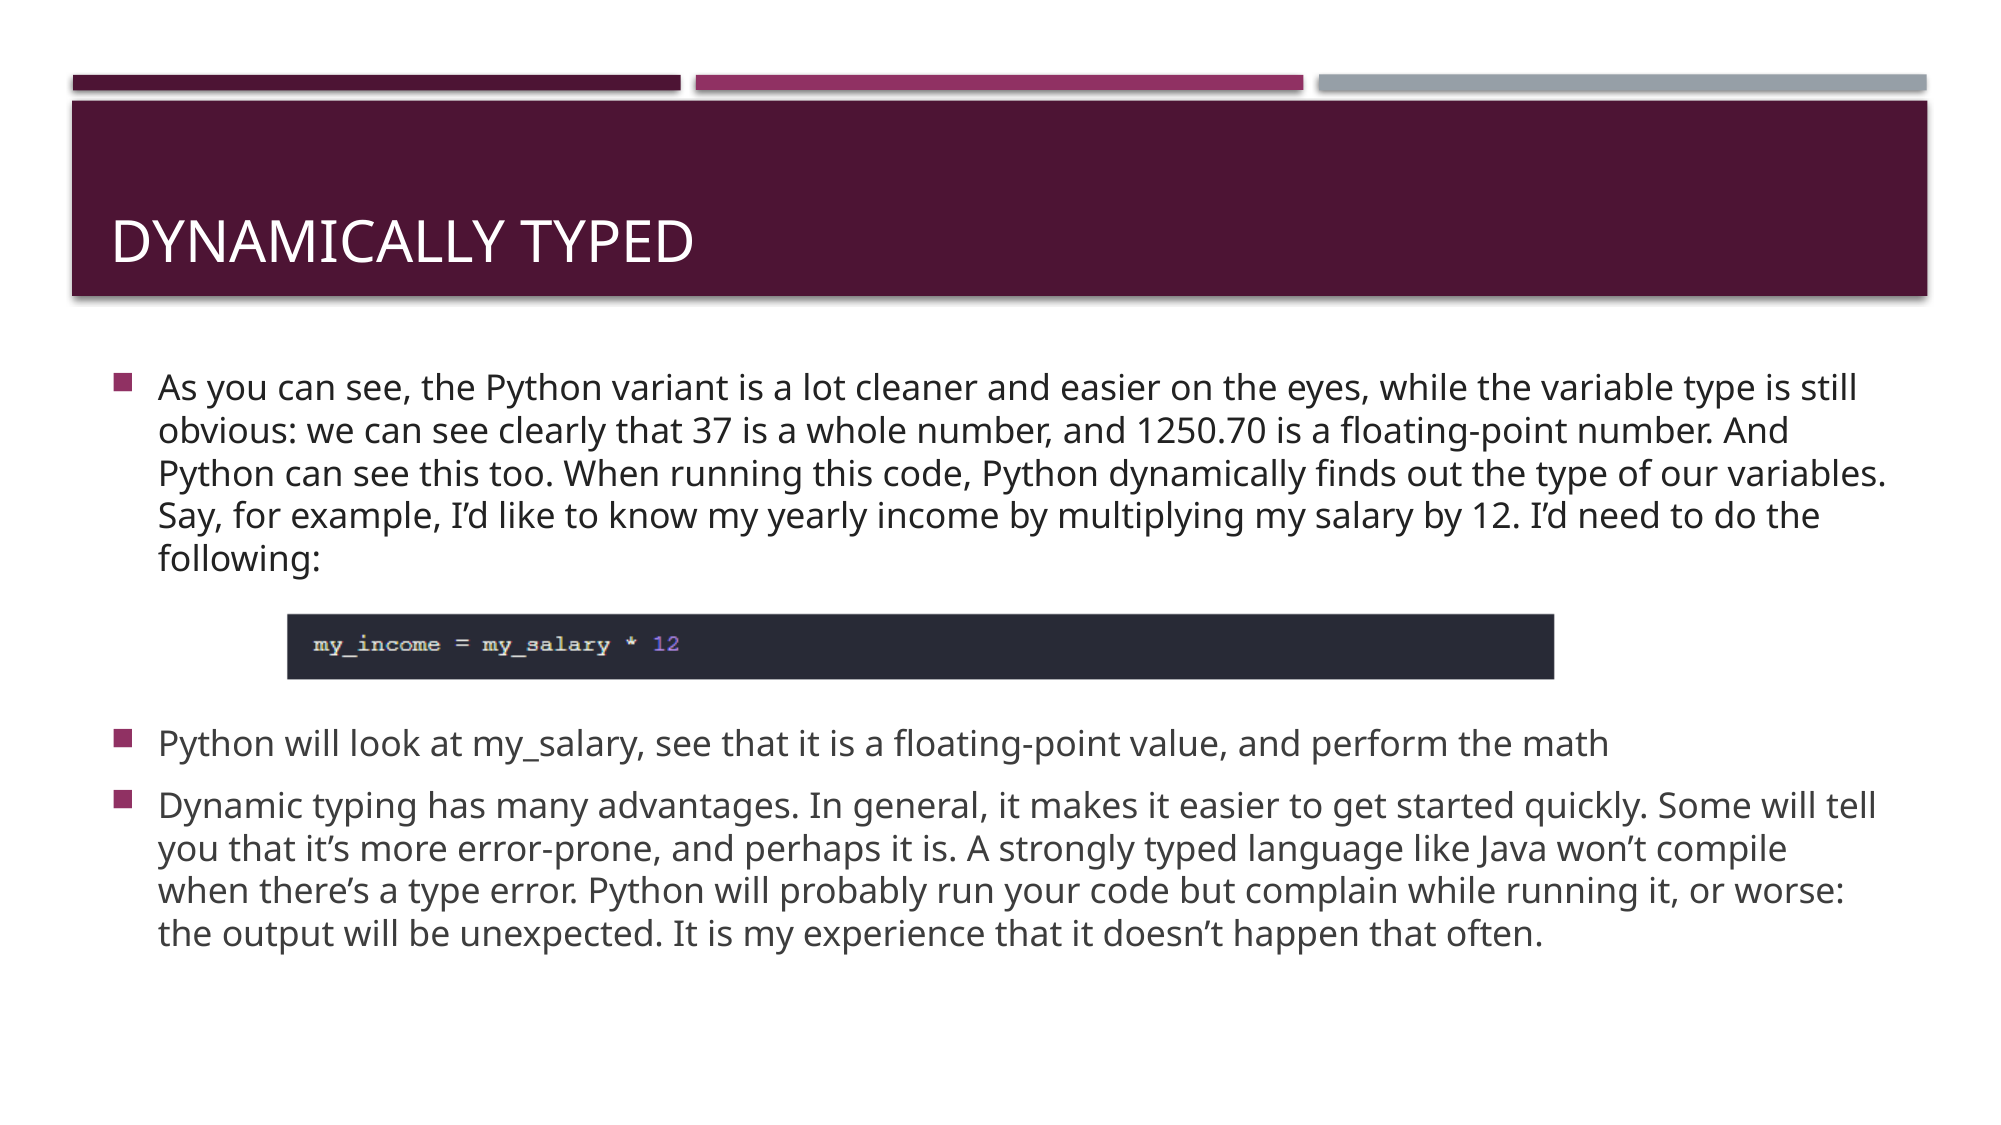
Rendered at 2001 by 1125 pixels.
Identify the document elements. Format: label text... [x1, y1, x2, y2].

list As you can see, the Python variant is a lot cleaner and easier on the eyes, while the variable type is still obvious: we can see clearly that 37 is a whole number, and 1250.70 is a floating-point number. And Python can see this too. When running this code, Python dynamically finds out the type of our variables. Say, for example, I’d like to know my yearly income by multiplying my salary by 12. I’d need to do the following: Python will look at my_salary, see that it is a floating-point value, and perform the math Dynamic typing has many advantages. In general, it makes it easier to get started quickly. Some will tell you that it’s more error-prone, and perhaps it is. A strongly typed language like Java won’t compile when there’s a type error. Python will probably run your code but complain while running it, or worse: the output will be unexpected. It is my experience that it doesn’t happen that often. [95, 357, 1905, 962]
picture [274, 608, 1567, 686]
title Dynamically typed [95, 115, 1905, 282]
